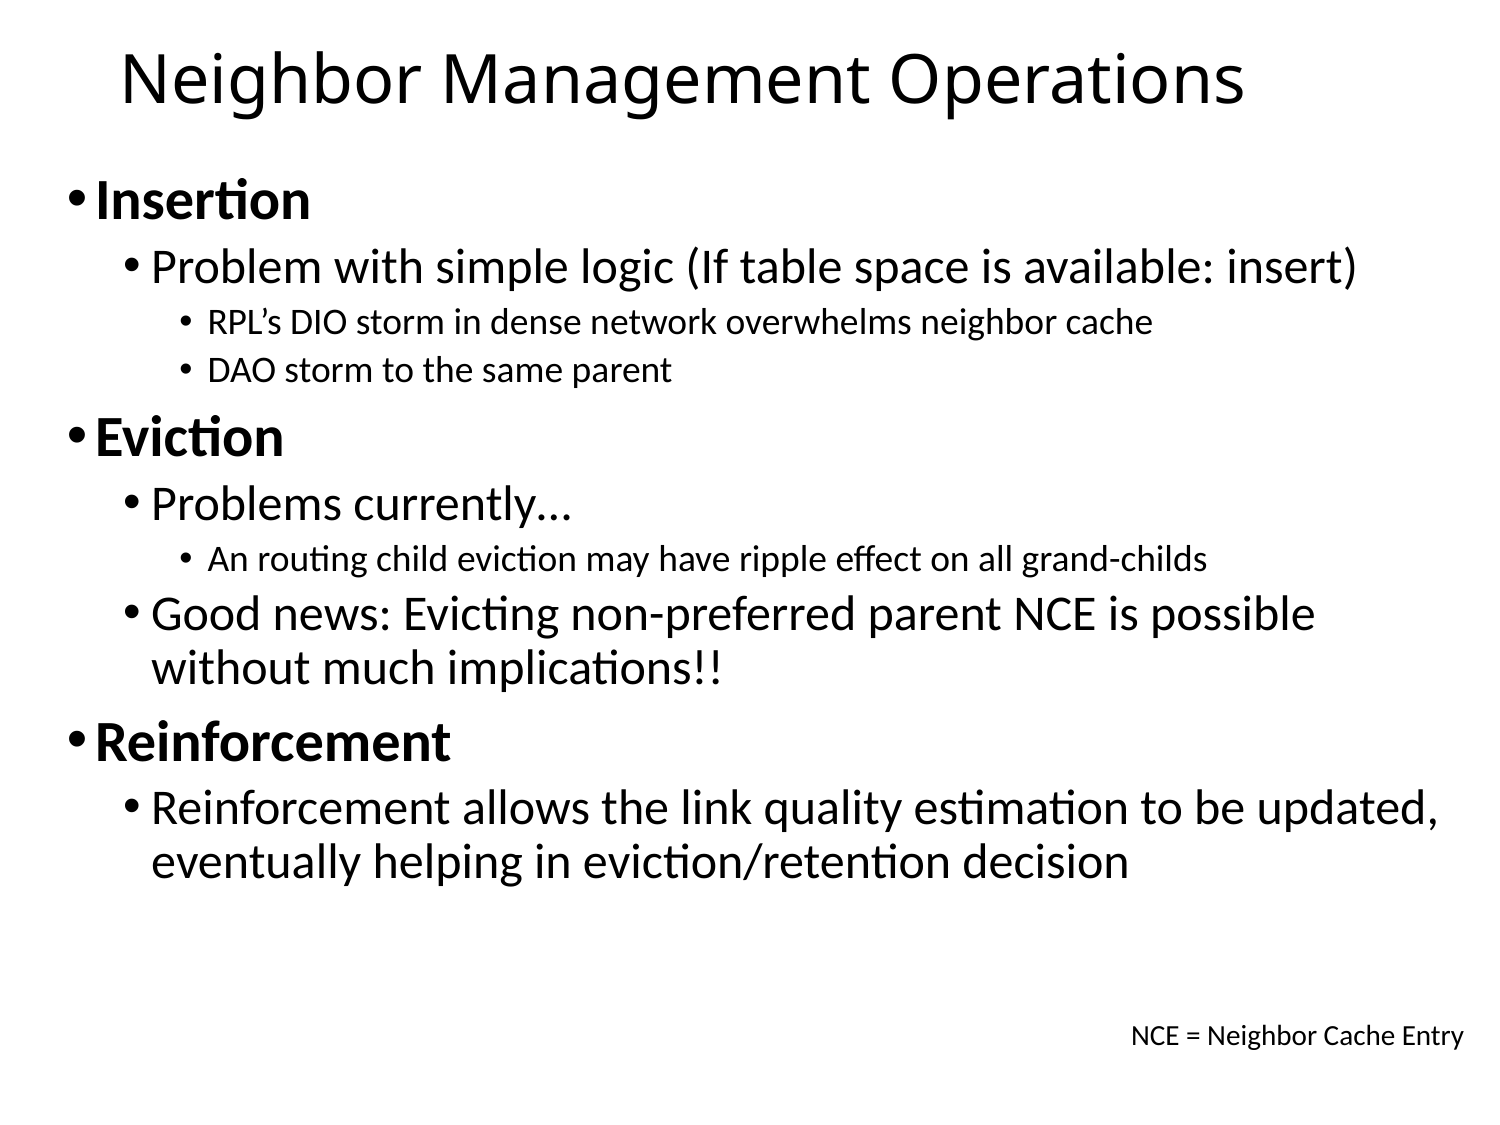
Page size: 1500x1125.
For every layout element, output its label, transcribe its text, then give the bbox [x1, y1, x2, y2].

text_box NCE = Neighbor Cache Entry [1116, 1008, 1480, 1059]
list Insertion Problem with simple logic (If table space is available: insert) RPL’s DIO storm in dense network overwhelms neighbor cache DAO storm to the same parent Eviction Problems currently… An routing child eviction may have ripple effect on all grand-childs Good news: Evicting non-preferred parent NCE is possible without much implications!! Reinforcement Reinforcement allows the link quality estimation to be updated, eventually helping in eviction/retention decision [51, 162, 1477, 1038]
title Neighbor Management Operations [104, 5, 1294, 157]
